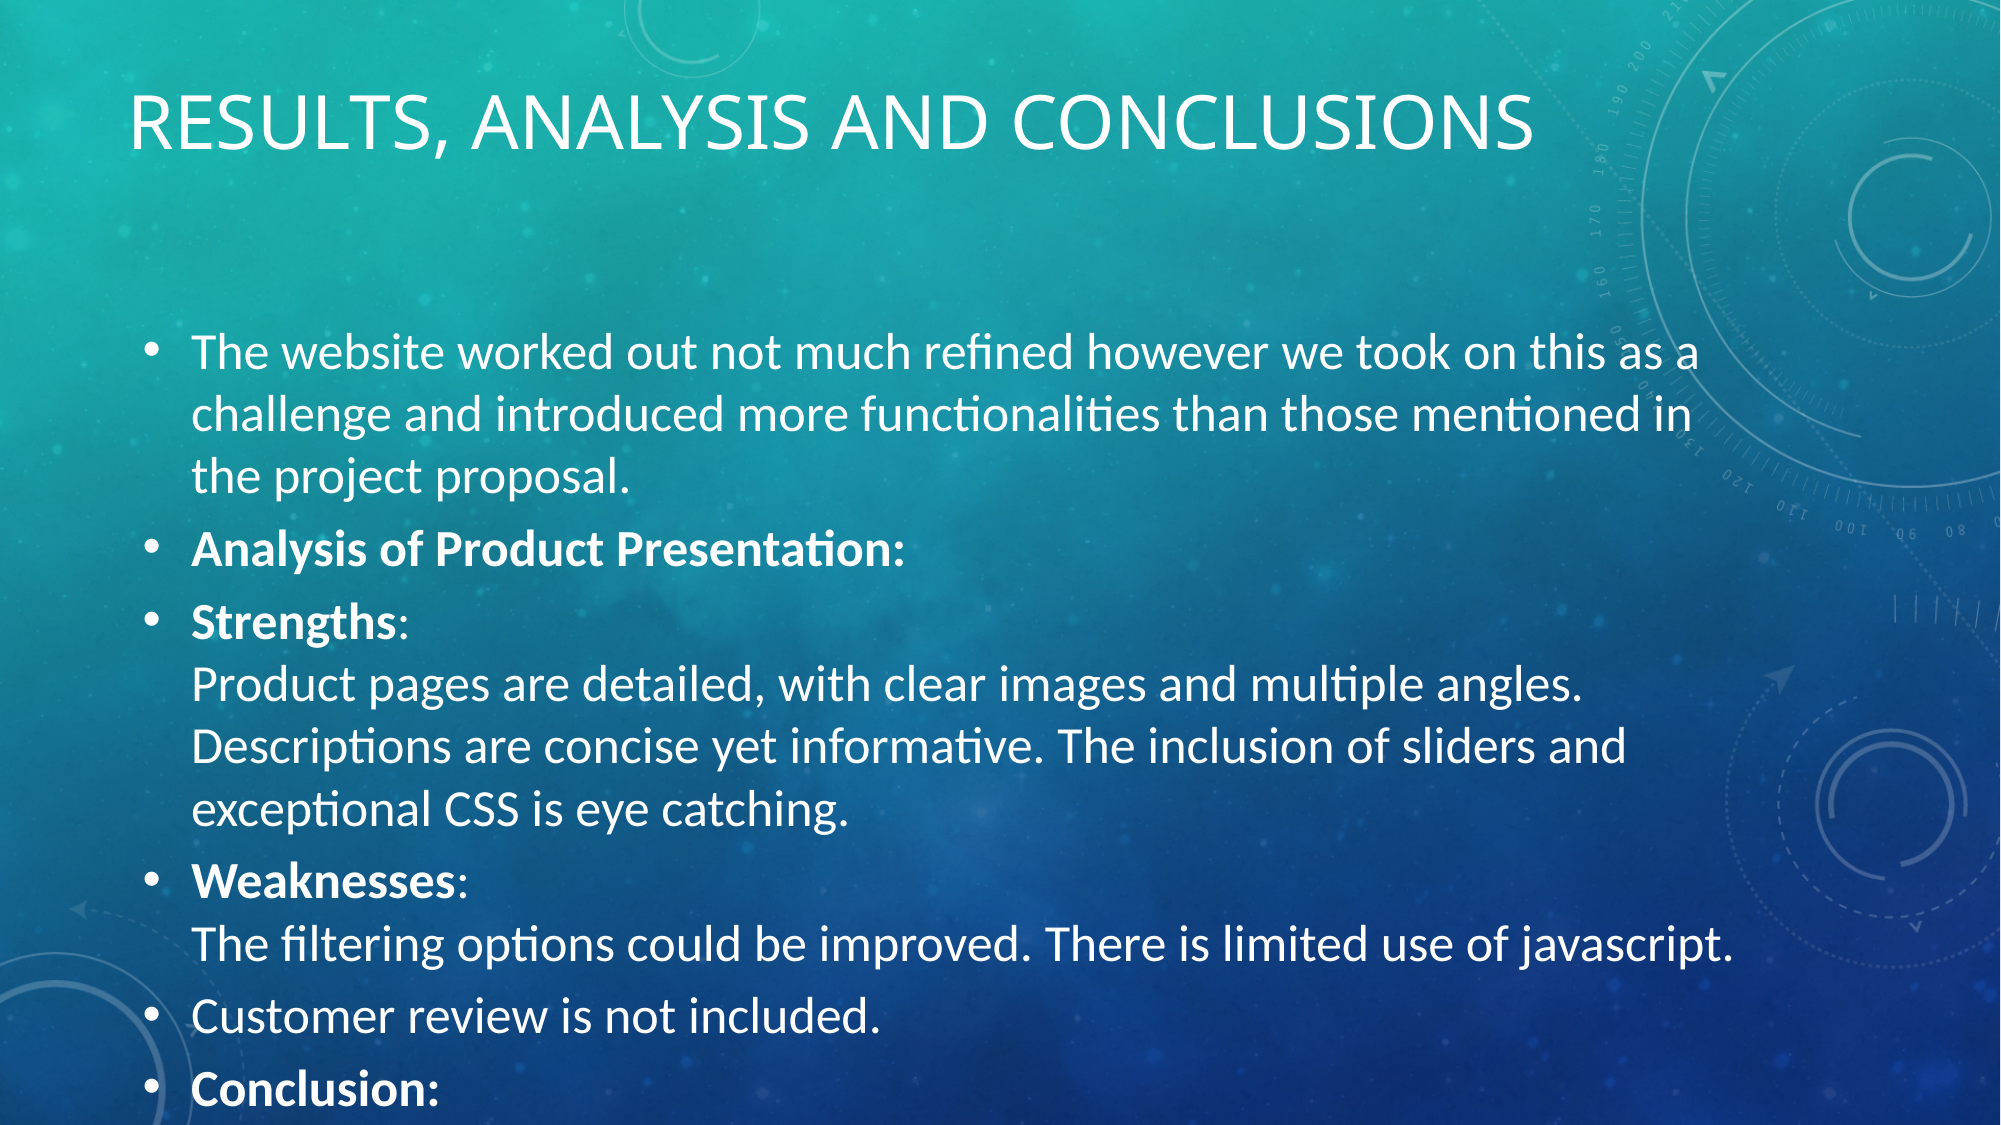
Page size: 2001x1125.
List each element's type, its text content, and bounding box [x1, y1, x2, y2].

picture [0, 0, 2001, 1125]
title Results, Analysis and conclusions [112, 0, 1775, 239]
list The website worked out not much refined however we took on this as a challenge and introduced more functionalities than those mentioned in the project proposal. Analysis of Product Presentation: Strengths: Product pages are detailed, with clear images and multiple angles. Descriptions are concise yet informative. The inclusion of sliders and exceptional CSS is eye catching. Weaknesses: The filtering options could be improved. There is limited use of javascript. Customer review is not included. Conclusion: In future, customer review can be included to create customer trust. More functionalities can be included along with increased use of java script. [127, 309, 1790, 1125]
